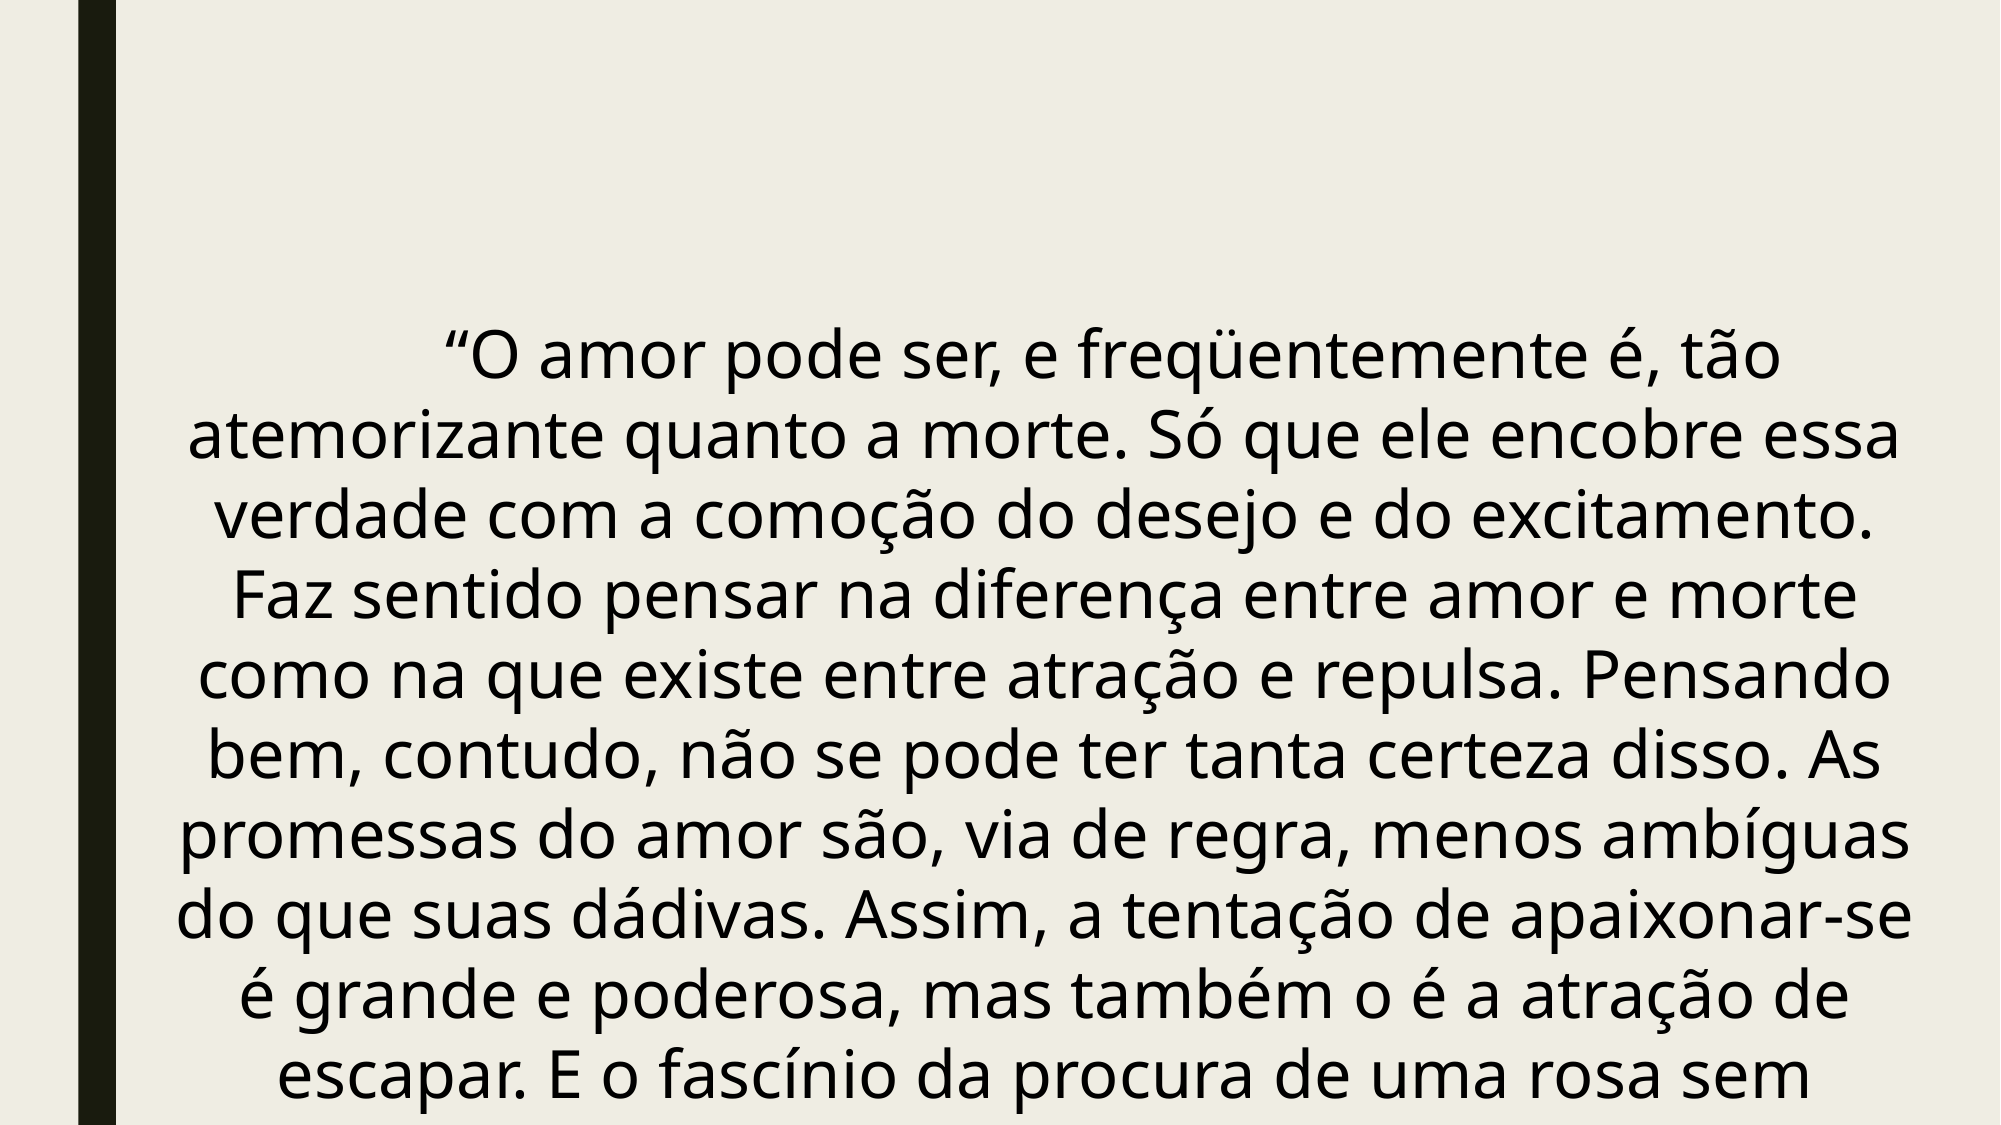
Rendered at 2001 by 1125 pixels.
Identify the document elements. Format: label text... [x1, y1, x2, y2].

text_box “O amor pode ser, e freqüentemente é, tão atemorizante quanto a morte. Só que ele encobre essa verdade com a comoção do desejo e do excitamento. Faz sentido pensar na diferença entre amor e morte como na que existe entre atração e repulsa. Pensando bem, contudo, não se pode ter tanta certeza disso. As promessas do amor são, via de regra, menos ambíguas do que suas dádivas. Assim, a tentação de apaixonar-se é grande e poderosa, mas também o é a atração de escapar. E o fascínio da procura de uma rosa sem espinhos nunca está muito longe, e é sempre difícil de resistir”. [154, 304, 1938, 1125]
